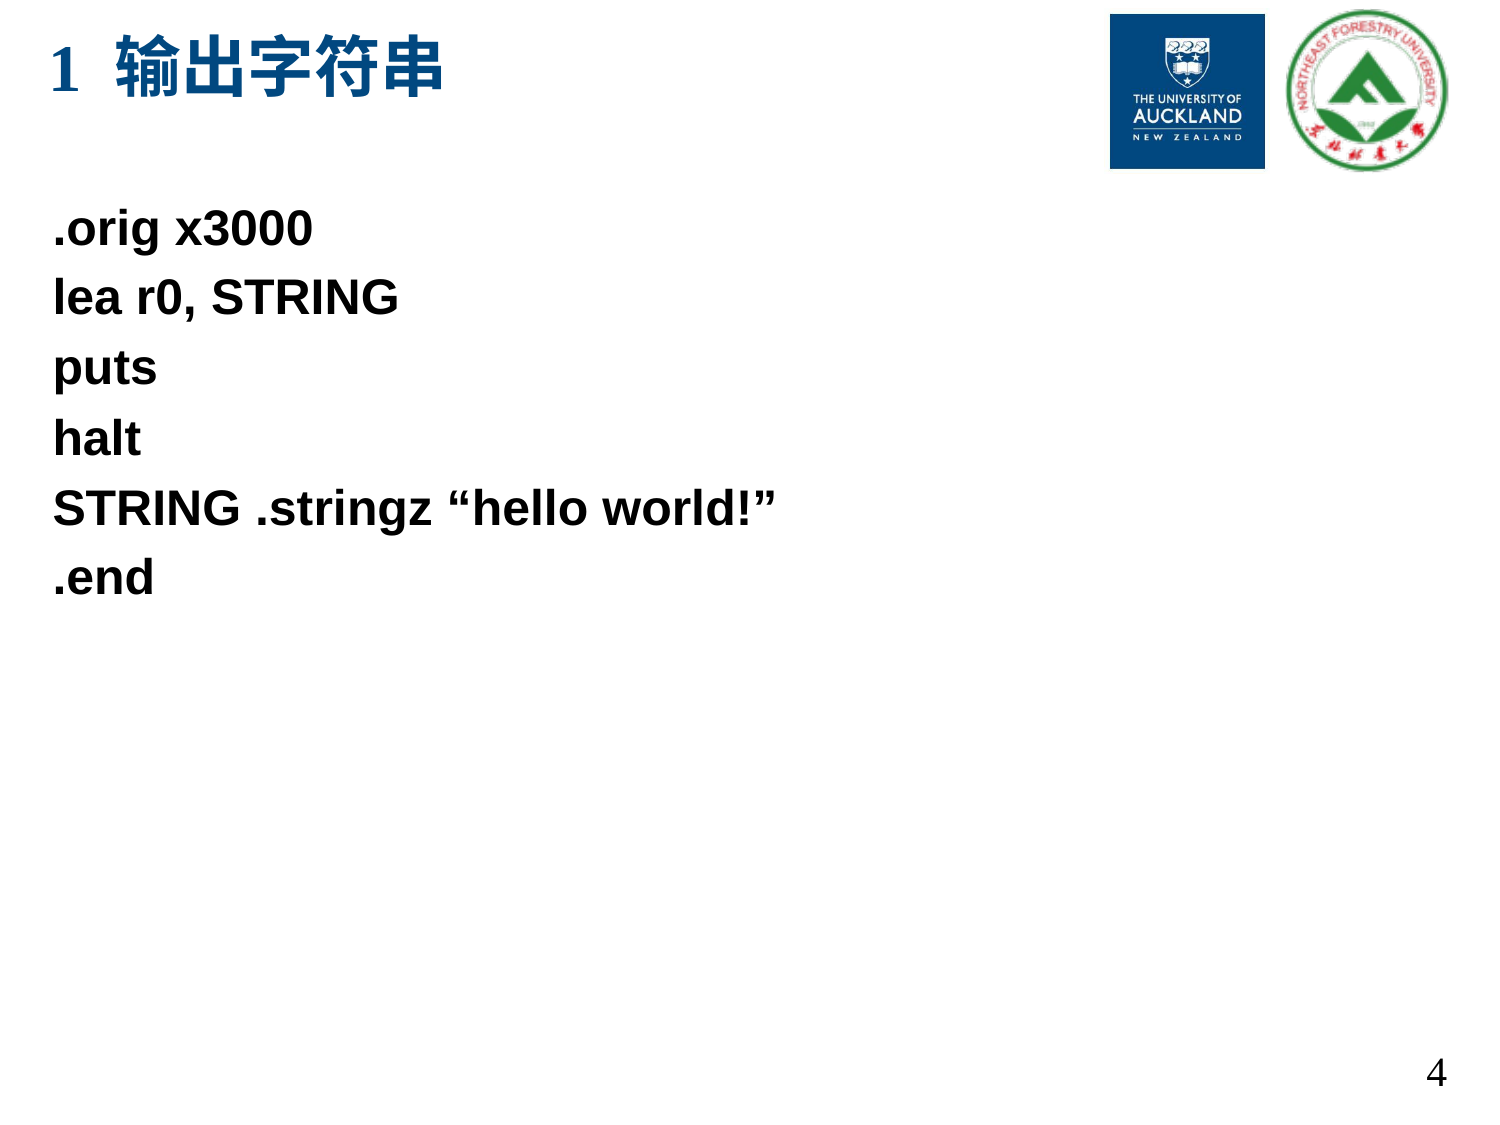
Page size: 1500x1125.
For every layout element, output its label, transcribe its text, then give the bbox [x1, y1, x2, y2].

slide_number 4 [1074, 1037, 1463, 1100]
list .orig x3000 lea r0, STRING puts halt STRING .stringz “hello world!” .end [37, 187, 1463, 1000]
title 1 输出字符串 [48, 24, 1109, 106]
picture [1104, 8, 1270, 174]
picture [1285, 8, 1454, 174]
